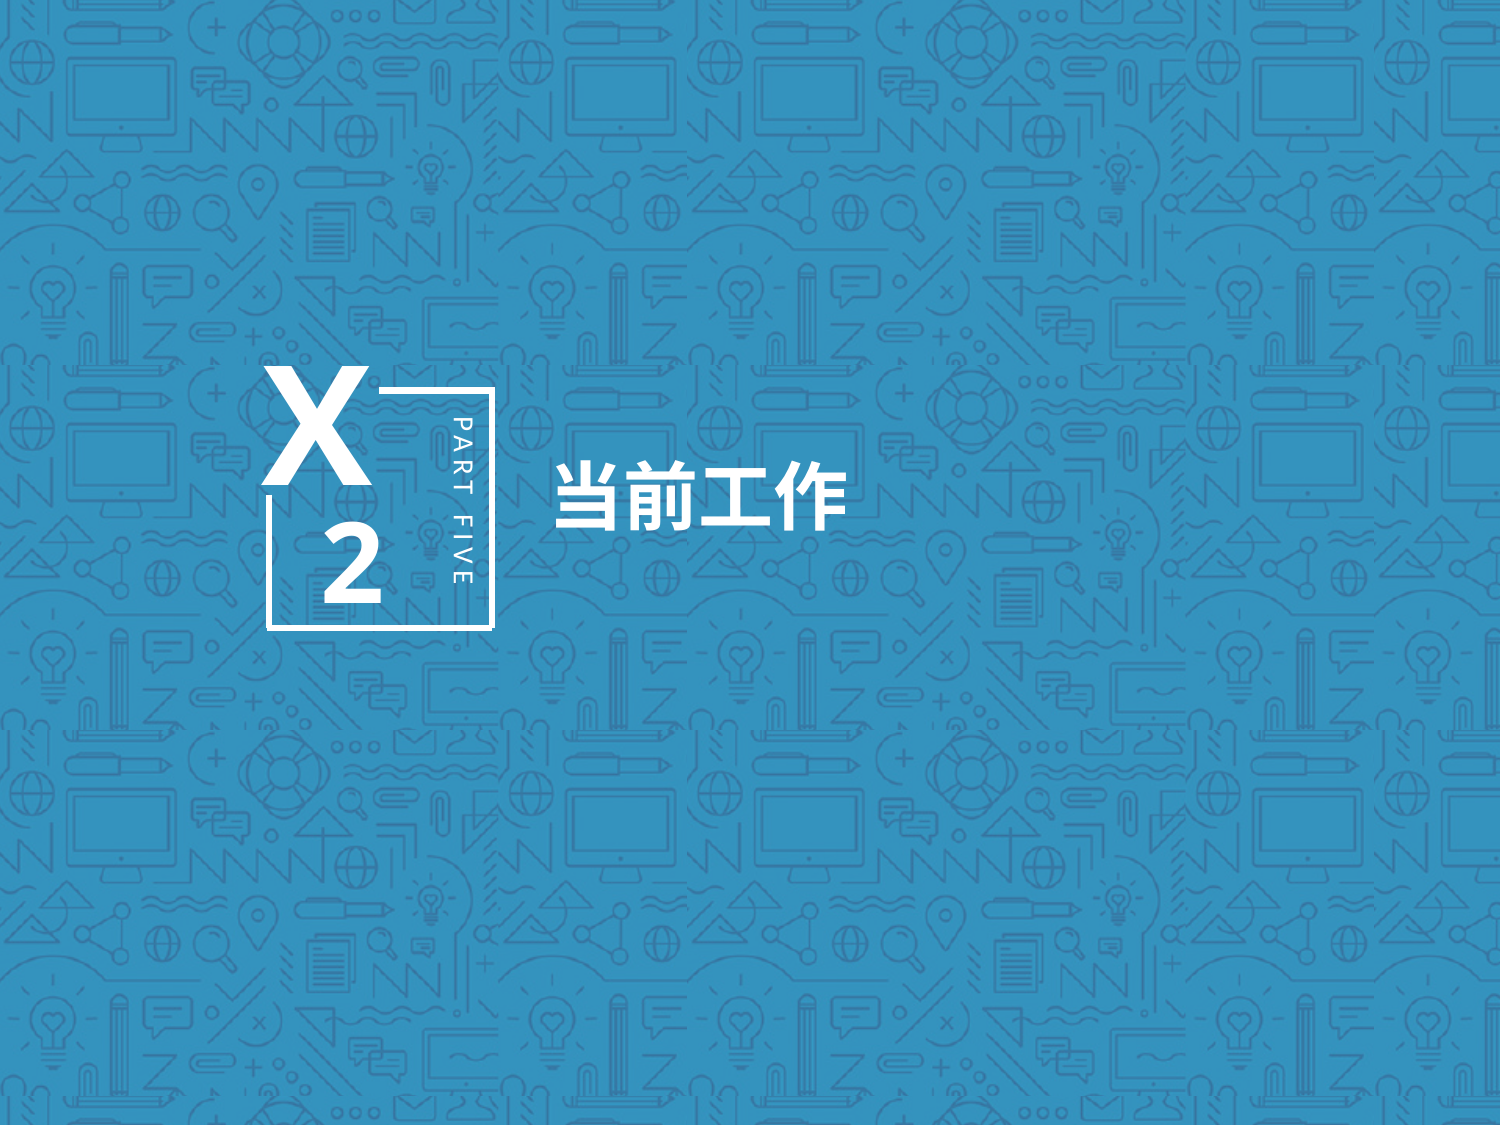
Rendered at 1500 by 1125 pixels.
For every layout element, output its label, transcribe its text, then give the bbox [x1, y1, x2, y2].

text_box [246, 349, 496, 636]
text_box 当前工作 [534, 442, 1277, 548]
